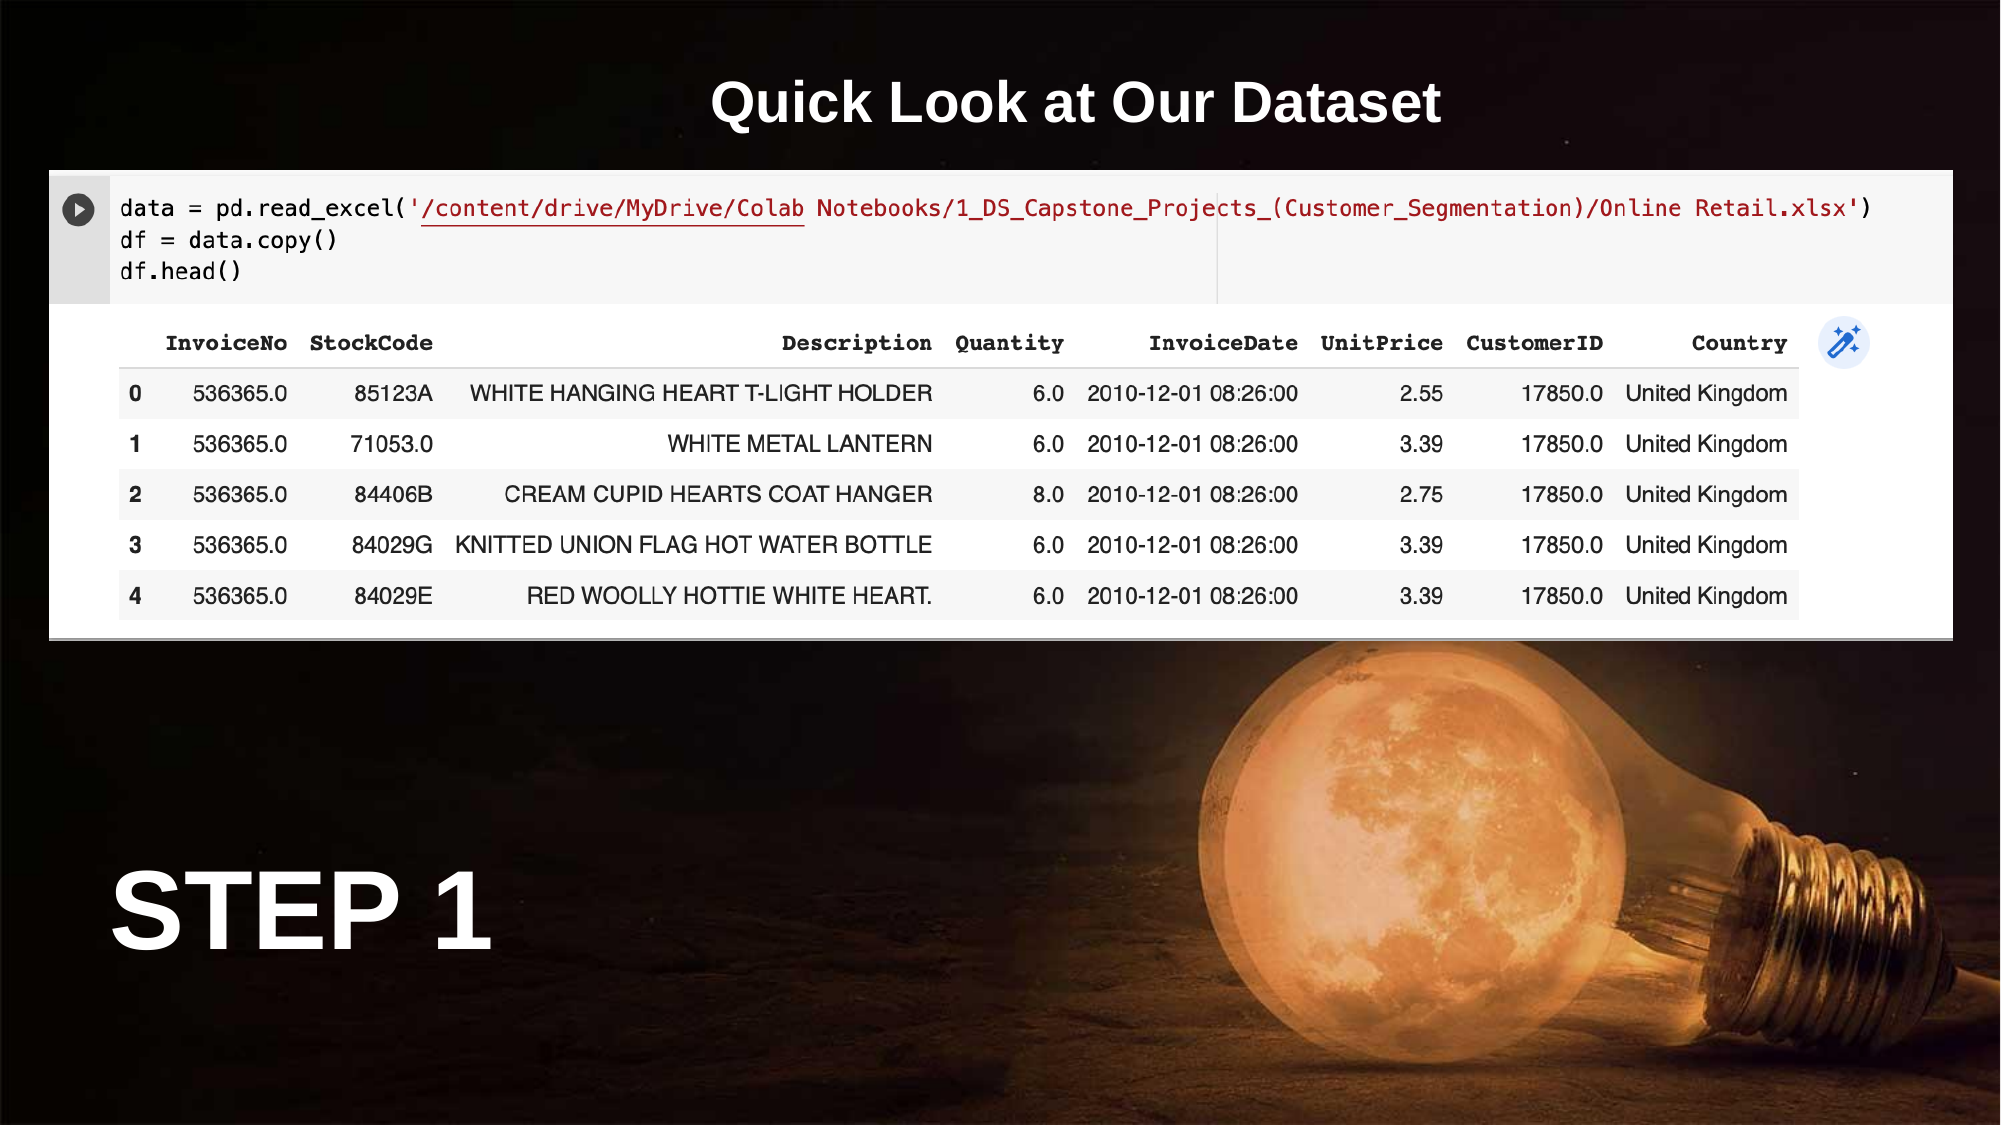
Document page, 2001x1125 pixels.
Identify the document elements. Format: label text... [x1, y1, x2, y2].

picture [0, 0, 2001, 1125]
text_box STEP 1 [42, 829, 510, 980]
text_box Quick Look at Our Dataset [542, 56, 1458, 142]
